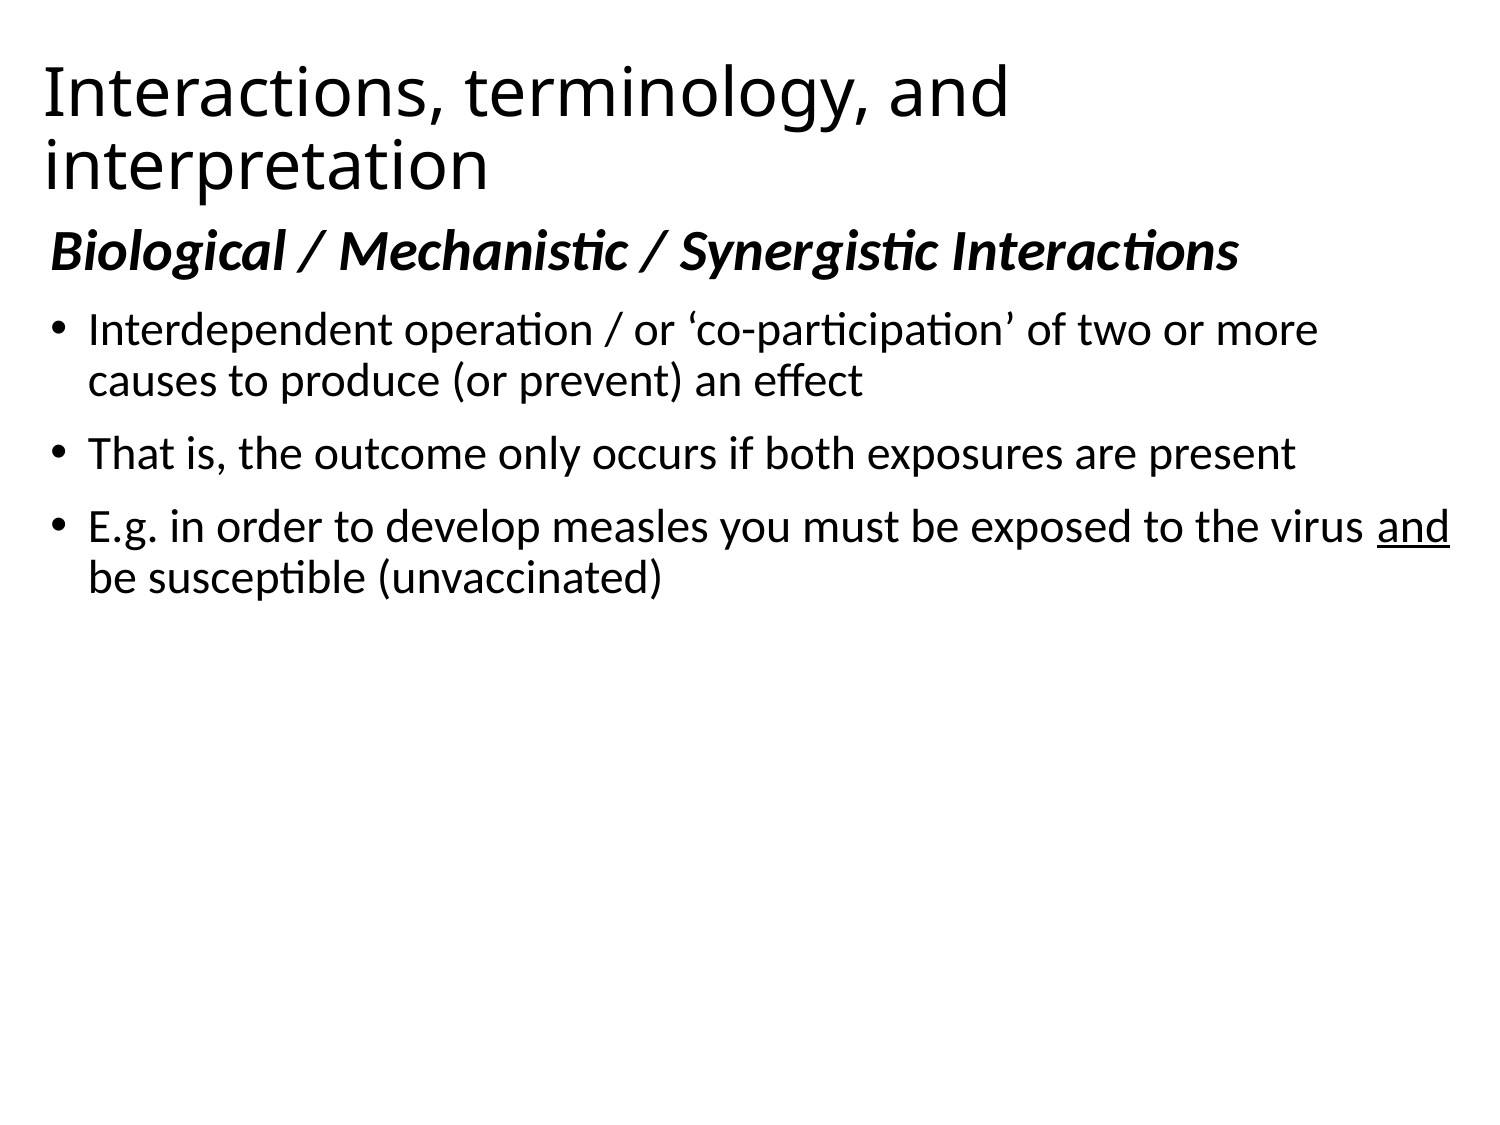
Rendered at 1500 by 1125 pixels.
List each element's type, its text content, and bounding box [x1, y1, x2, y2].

text_box Interactions, terminology, and interpretation [28, 49, 1424, 213]
list Biological / Mechanistic / Synergistic Interactions Interdependent operation / or ‘co-participation’ of two or more causes to produce (or prevent) an effect That is, the outcome only occurs if both exposures are present E.g. in order to develop measles you must be exposed to the virus and be susceptible (unvaccinated) It has been suggested that a biological interaction can only be demonstrated by an Additive Interaction [35, 212, 1472, 1107]
